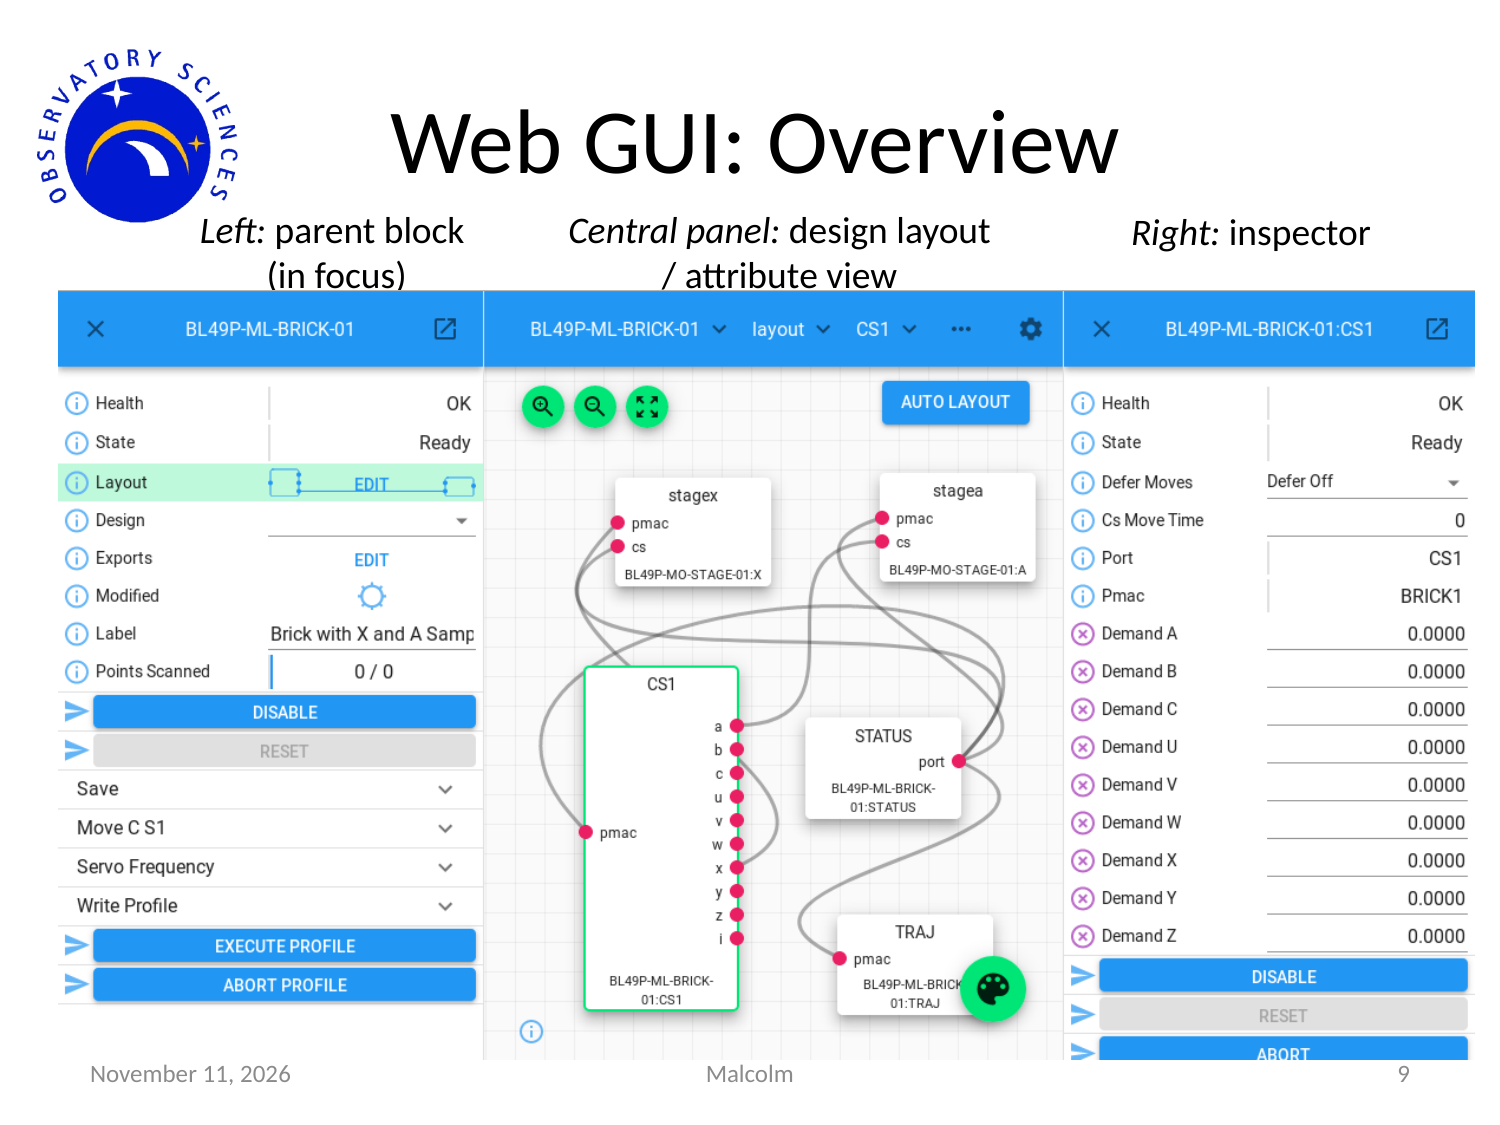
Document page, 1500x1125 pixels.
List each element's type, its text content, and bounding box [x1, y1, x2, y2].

picture [58, 290, 1475, 1060]
picture [37, 49, 238, 223]
text_box Right: inspector [1116, 200, 1424, 260]
text_box Central panel: design layout / attribute view [549, 198, 1010, 289]
title Web GUI: Overview [253, 42, 1258, 231]
slide_number 9 [1074, 1069, 1425, 1103]
footer Malcolm [512, 1069, 988, 1103]
text_box Left: parent block (in focus) [183, 198, 491, 289]
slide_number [75, 1069, 425, 1103]
